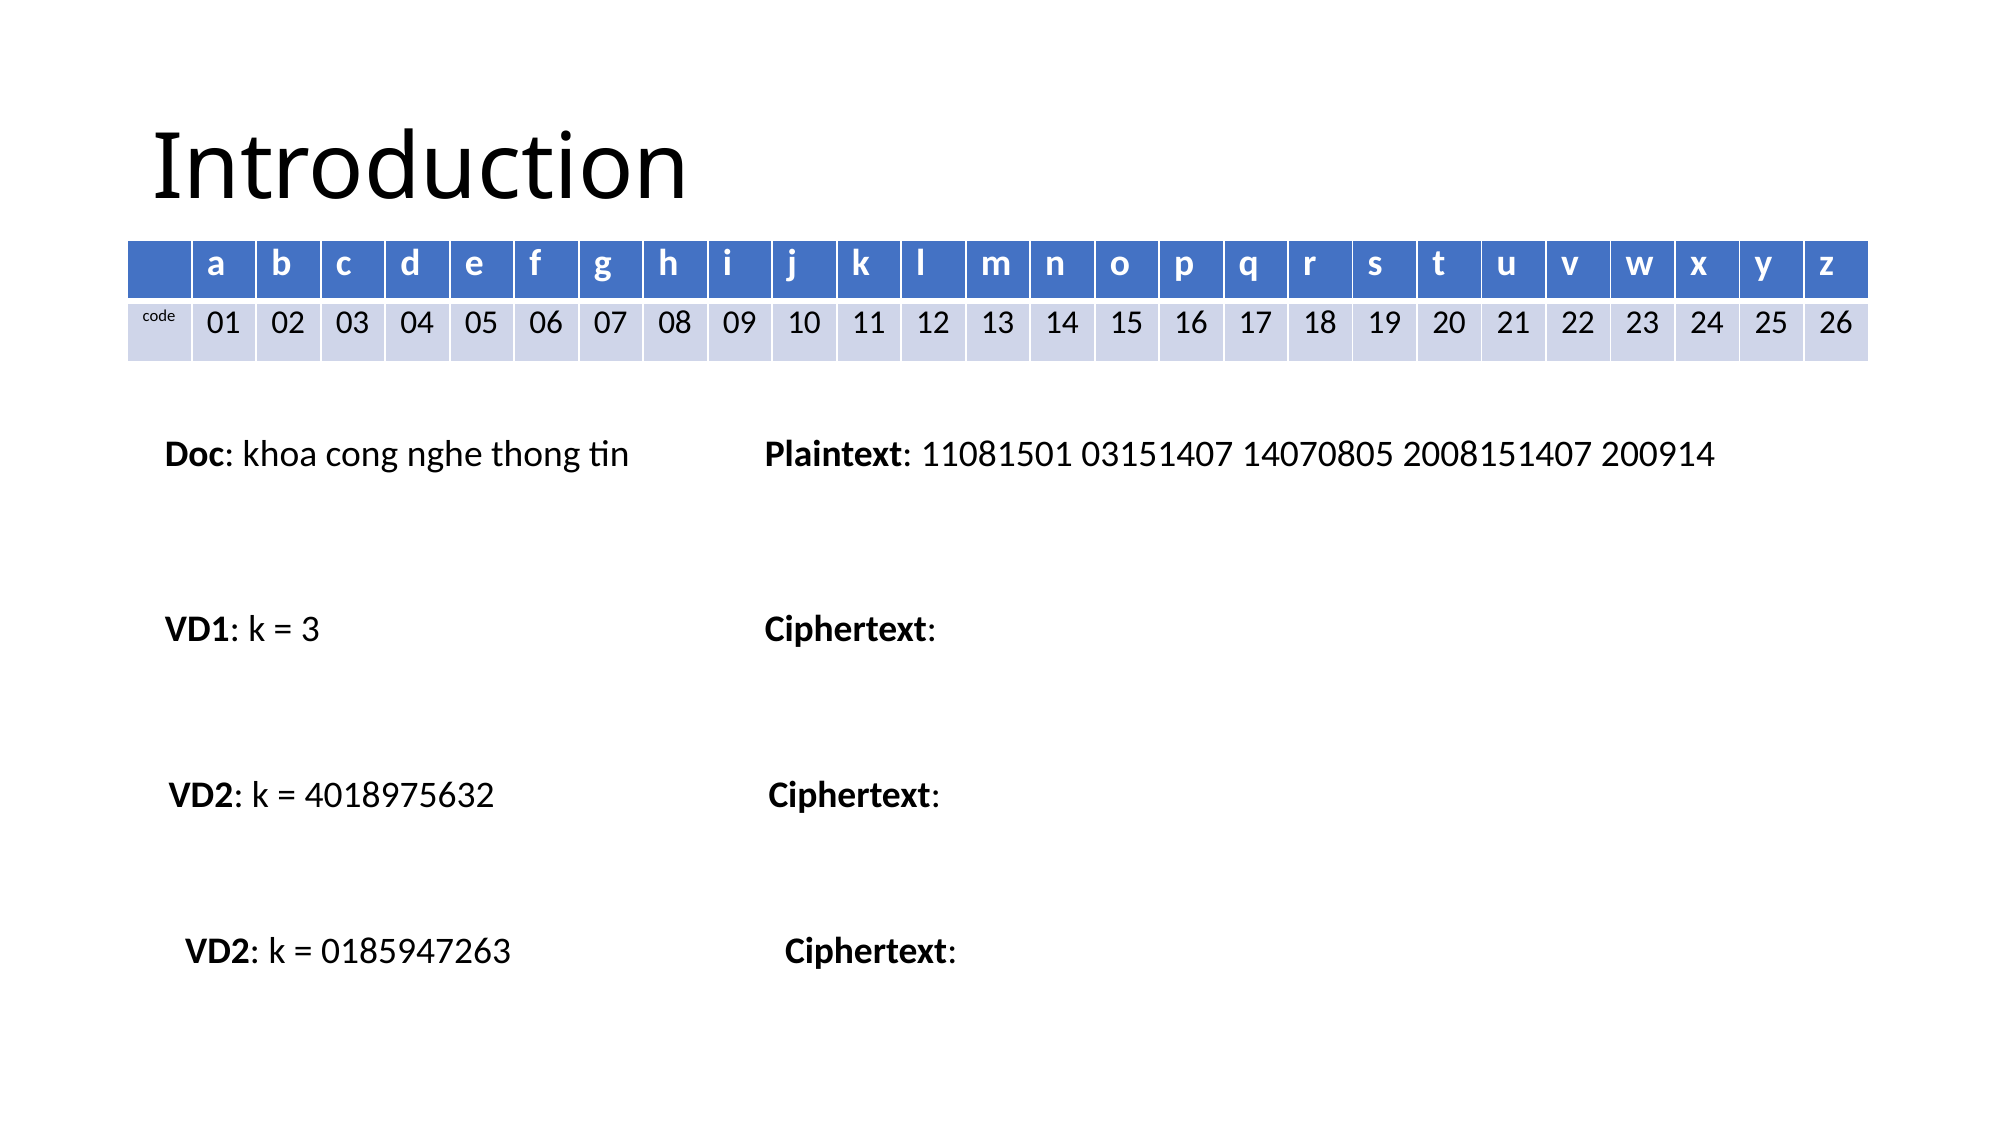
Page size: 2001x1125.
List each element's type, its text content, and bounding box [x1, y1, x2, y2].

table_header [128, 241, 191, 298]
table_header i [709, 241, 771, 298]
table_cell 22 [1547, 304, 1610, 361]
table_header y [1740, 241, 1803, 298]
table_header m [967, 241, 1029, 298]
table_header a [193, 241, 255, 298]
table_header k [838, 241, 900, 298]
text_box VD2: k = 4018975632 Ciphertext: [153, 762, 1846, 823]
table_cell 01 [193, 304, 255, 361]
table_cell 02 [257, 304, 320, 361]
table_cell 09 [709, 304, 771, 361]
table_cell 08 [644, 304, 707, 361]
table_header e [451, 241, 513, 298]
table_header l [902, 241, 965, 298]
table_cell 19 [1353, 304, 1416, 361]
table_cell 15 [1096, 304, 1158, 361]
table_cell code [128, 304, 191, 361]
table_cell 10 [773, 304, 836, 361]
table_cell 24 [1676, 304, 1739, 361]
table_header u [1482, 241, 1545, 298]
table_cell 04 [386, 304, 449, 361]
text_box Doc: khoa cong nghe thong tin Plaintext: 11081501 03151407 14070805 2008151407 200914 [149, 421, 1843, 482]
table_header s [1353, 241, 1416, 298]
table_cell 06 [515, 304, 578, 361]
table_header n [1031, 241, 1094, 298]
table_cell 13 [967, 304, 1029, 361]
table_header v [1547, 241, 1610, 298]
table_header w [1611, 241, 1674, 298]
table_cell 12 [902, 304, 965, 361]
table_cell 03 [322, 304, 384, 361]
table_header o [1096, 241, 1158, 298]
table_cell 25 [1740, 304, 1803, 361]
table_cell 16 [1160, 304, 1223, 361]
table_header z [1805, 241, 1868, 298]
table_header j [773, 241, 836, 298]
table_header b [257, 241, 320, 298]
table_cell 14 [1031, 304, 1094, 361]
table_header c [322, 241, 384, 298]
table_cell 07 [580, 304, 642, 361]
table_header q [1225, 241, 1287, 298]
table_cell 26 [1805, 304, 1868, 361]
table_cell 18 [1289, 304, 1352, 361]
table_cell 05 [451, 304, 513, 361]
table_cell 23 [1611, 304, 1674, 361]
table_cell 21 [1482, 304, 1545, 361]
table_header r [1289, 241, 1352, 298]
text_box VD1: k = 3 Ciphertext: [149, 596, 1843, 657]
table_cell 11 [838, 304, 900, 361]
table_cell 20 [1418, 304, 1481, 361]
table_header p [1160, 241, 1223, 298]
table_header g [580, 241, 642, 298]
table_header d [386, 241, 449, 298]
table_header t [1418, 241, 1481, 298]
table_header f [515, 241, 578, 298]
text_box VD2: k = 0185947263 Ciphertext: [170, 918, 1863, 979]
table_header h [644, 241, 707, 298]
title Introduction [137, 59, 1863, 239]
table_cell 17 [1225, 304, 1287, 361]
table_header x [1676, 241, 1739, 298]
